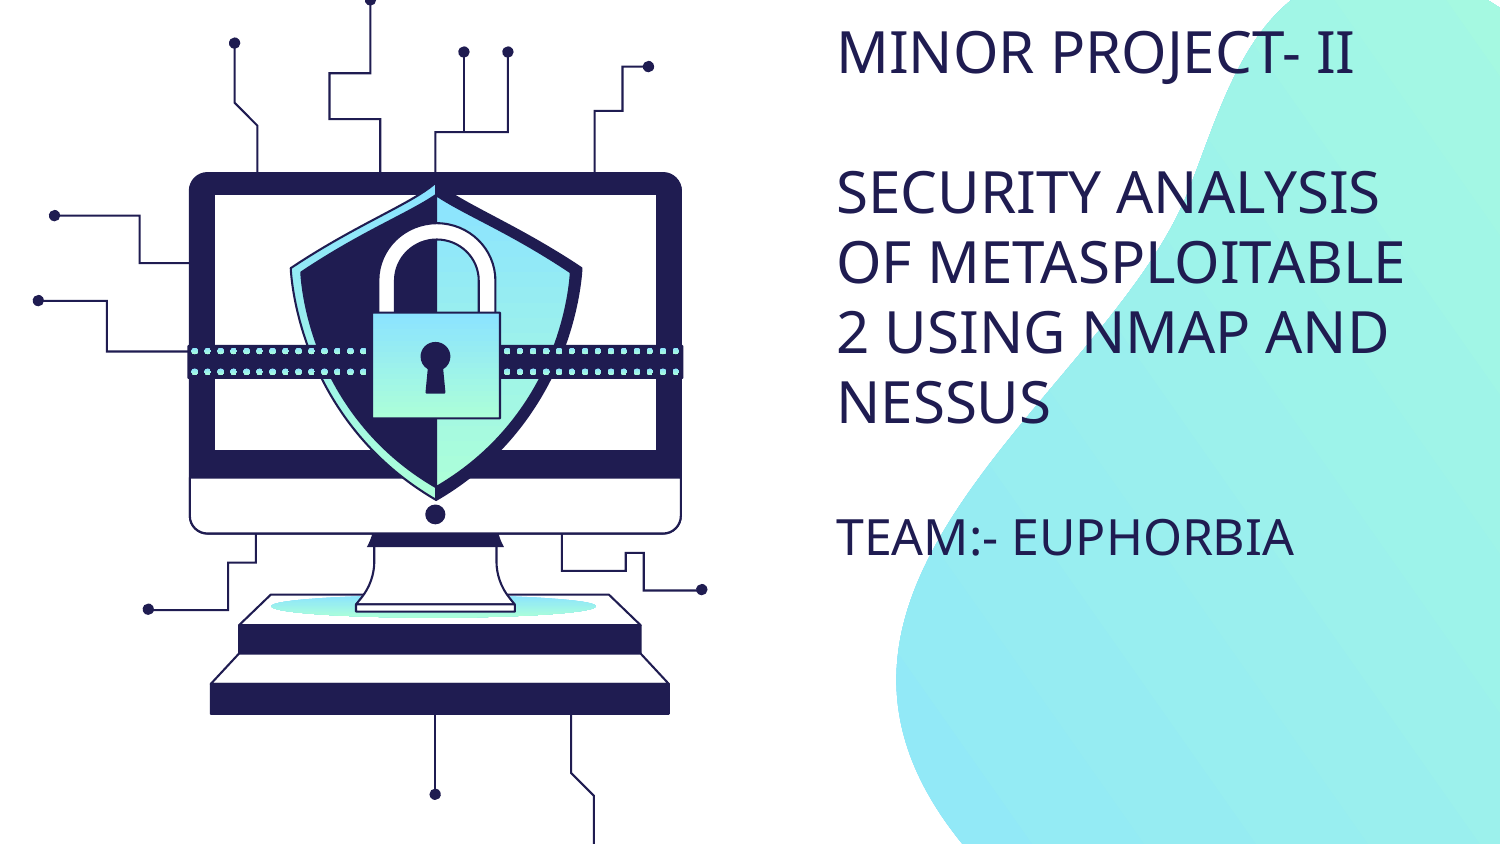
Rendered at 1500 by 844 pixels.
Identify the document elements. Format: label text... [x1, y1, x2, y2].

title MINOR PROJECT- II SECURITY ANALYSIS OF METASPLOITABLE 2 USING NMAP AND NESSUS TEAM:- EUPHORBIA [821, 172, 1440, 651]
text_box [896, 0, 1500, 844]
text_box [31, 0, 708, 844]
